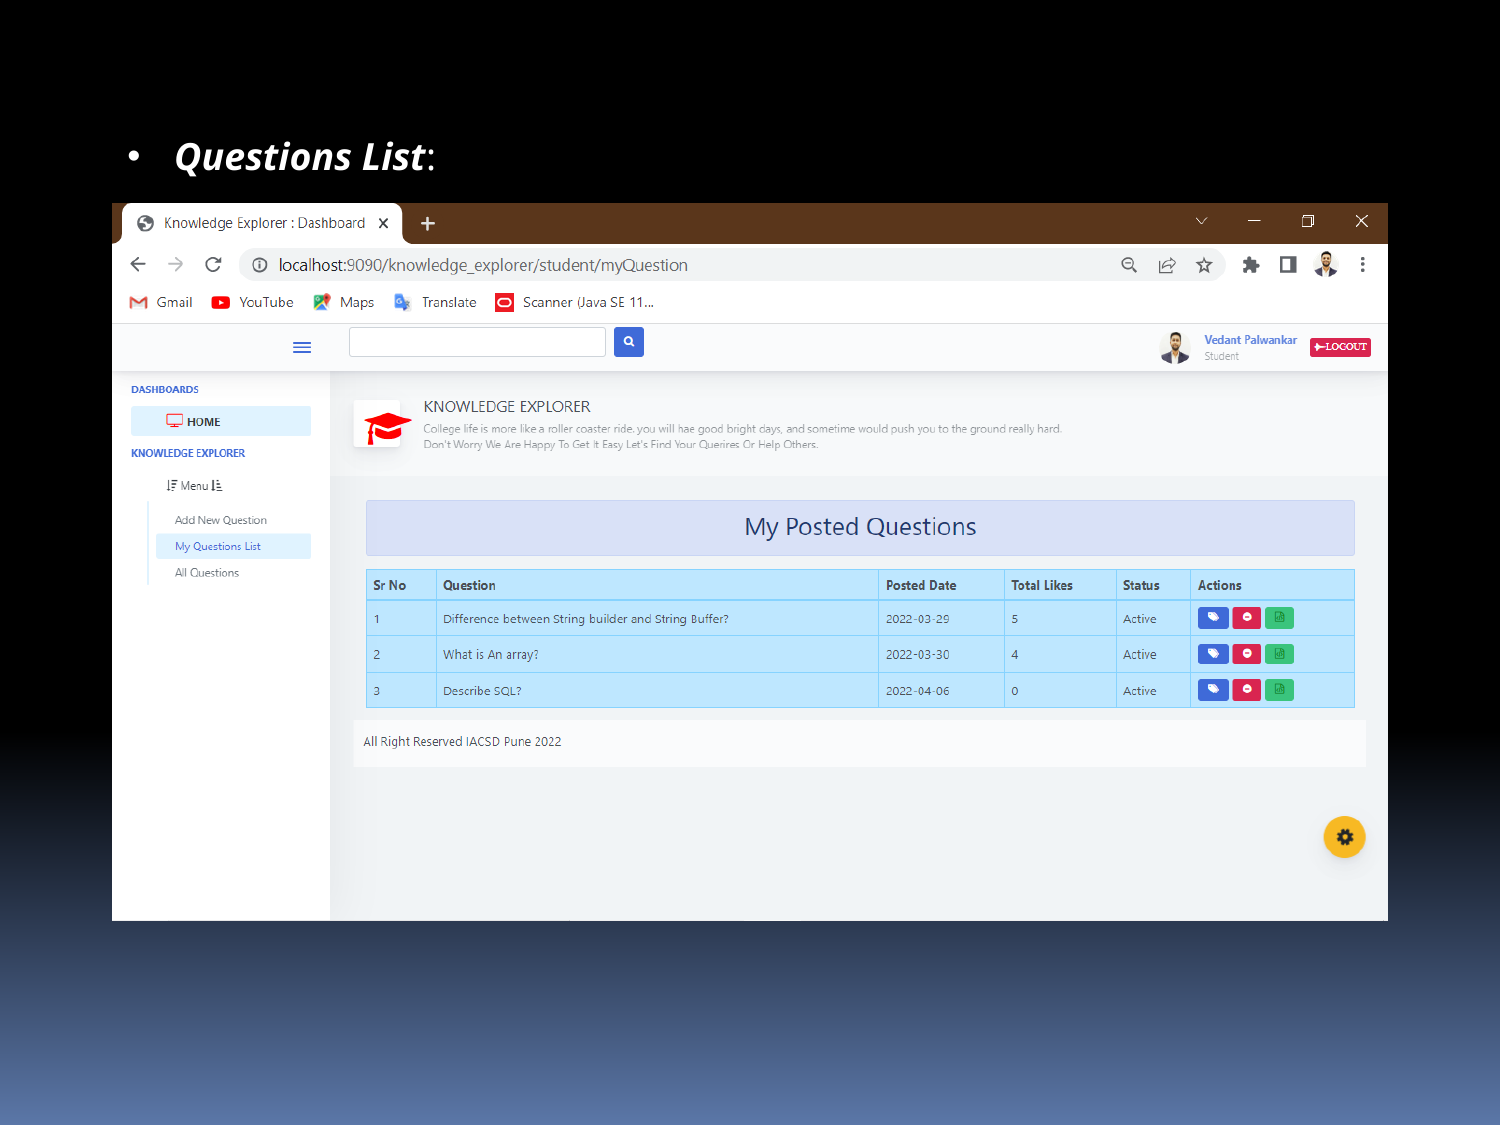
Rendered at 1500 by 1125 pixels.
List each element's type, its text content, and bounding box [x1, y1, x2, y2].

text_box Questions List: [112, 125, 786, 186]
picture [111, 203, 1388, 922]
